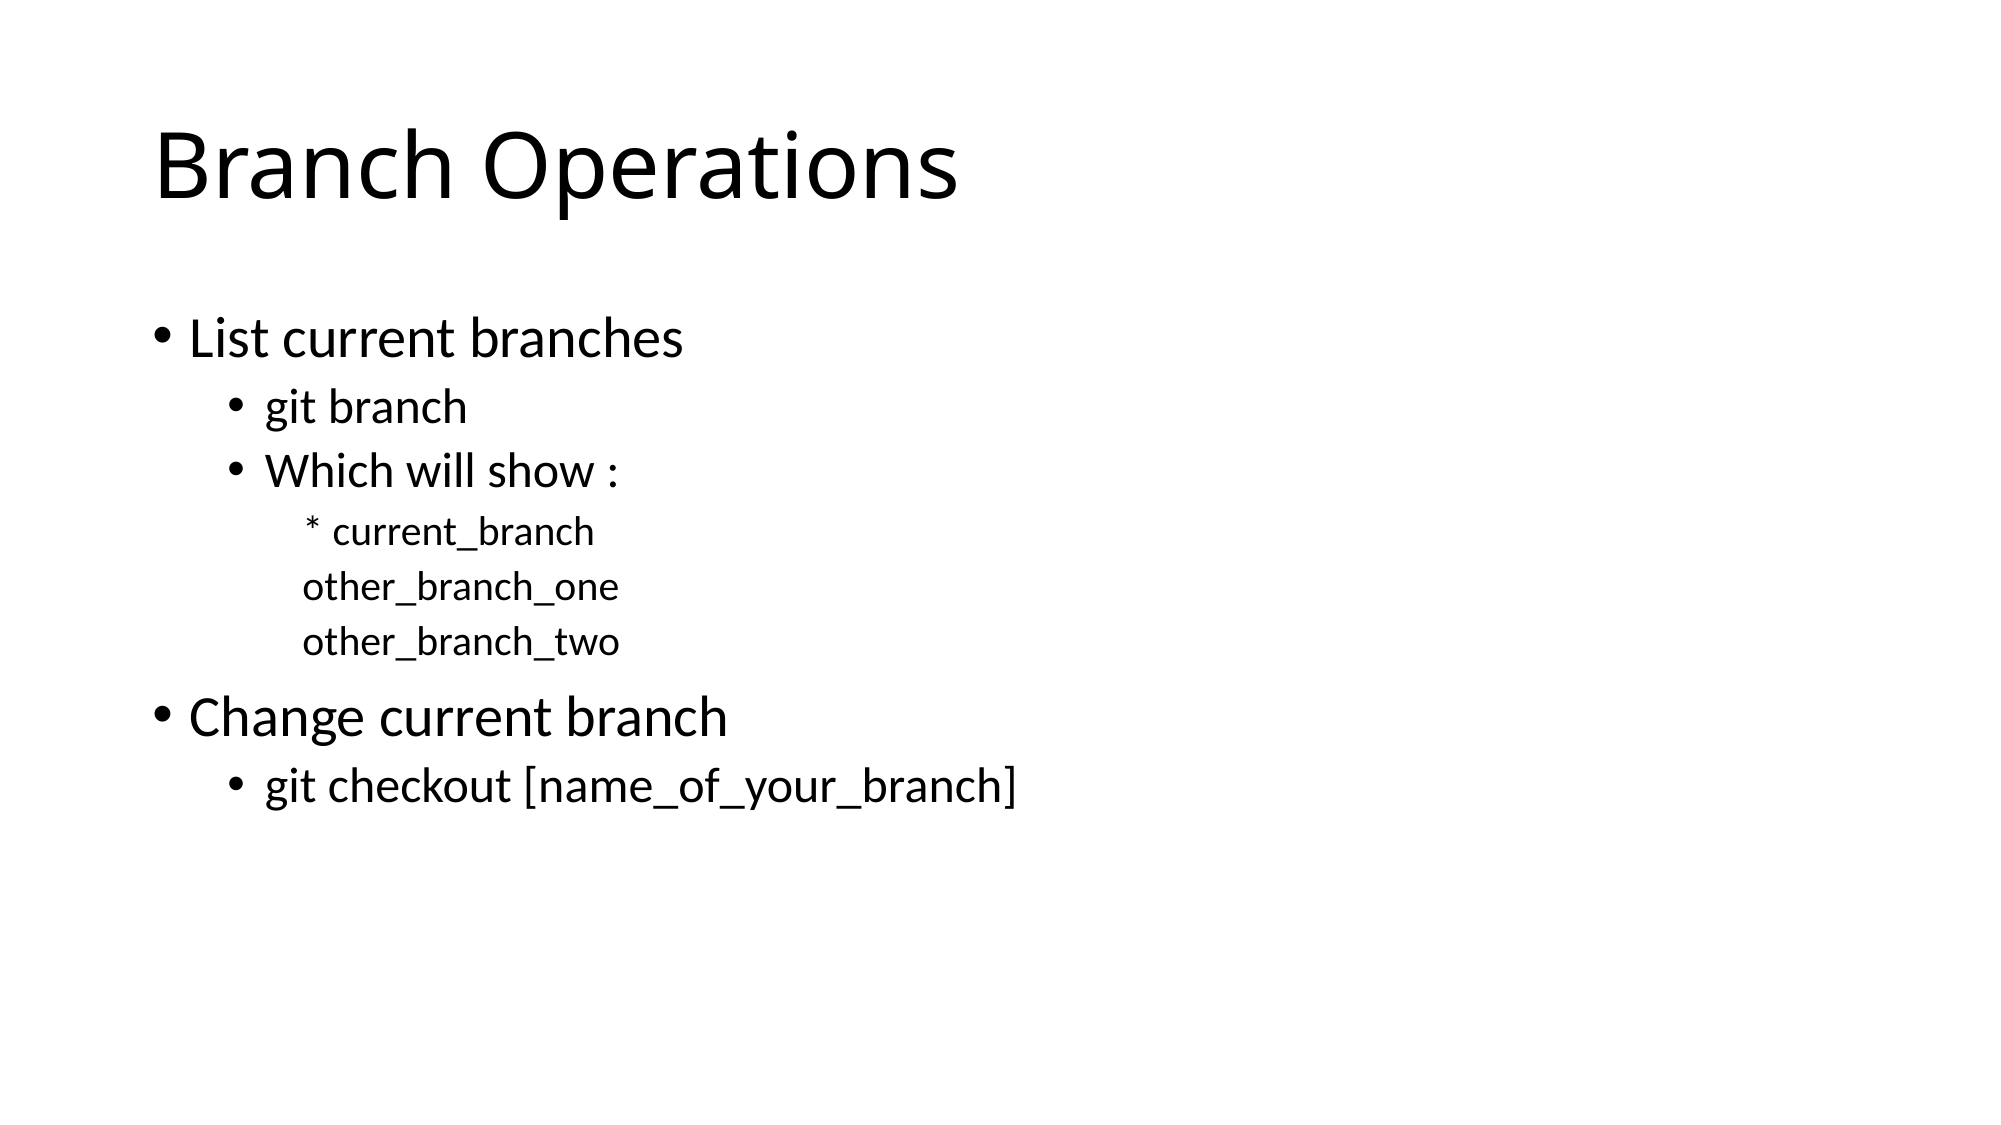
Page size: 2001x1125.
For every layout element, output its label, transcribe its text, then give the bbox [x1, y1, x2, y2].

list List current branches git branch Which will show : * current_branch other_branch_one other_branch_two Change current branch git checkout [name_of_your_branch] [137, 299, 1863, 1014]
title Branch Operations [137, 59, 1863, 278]
